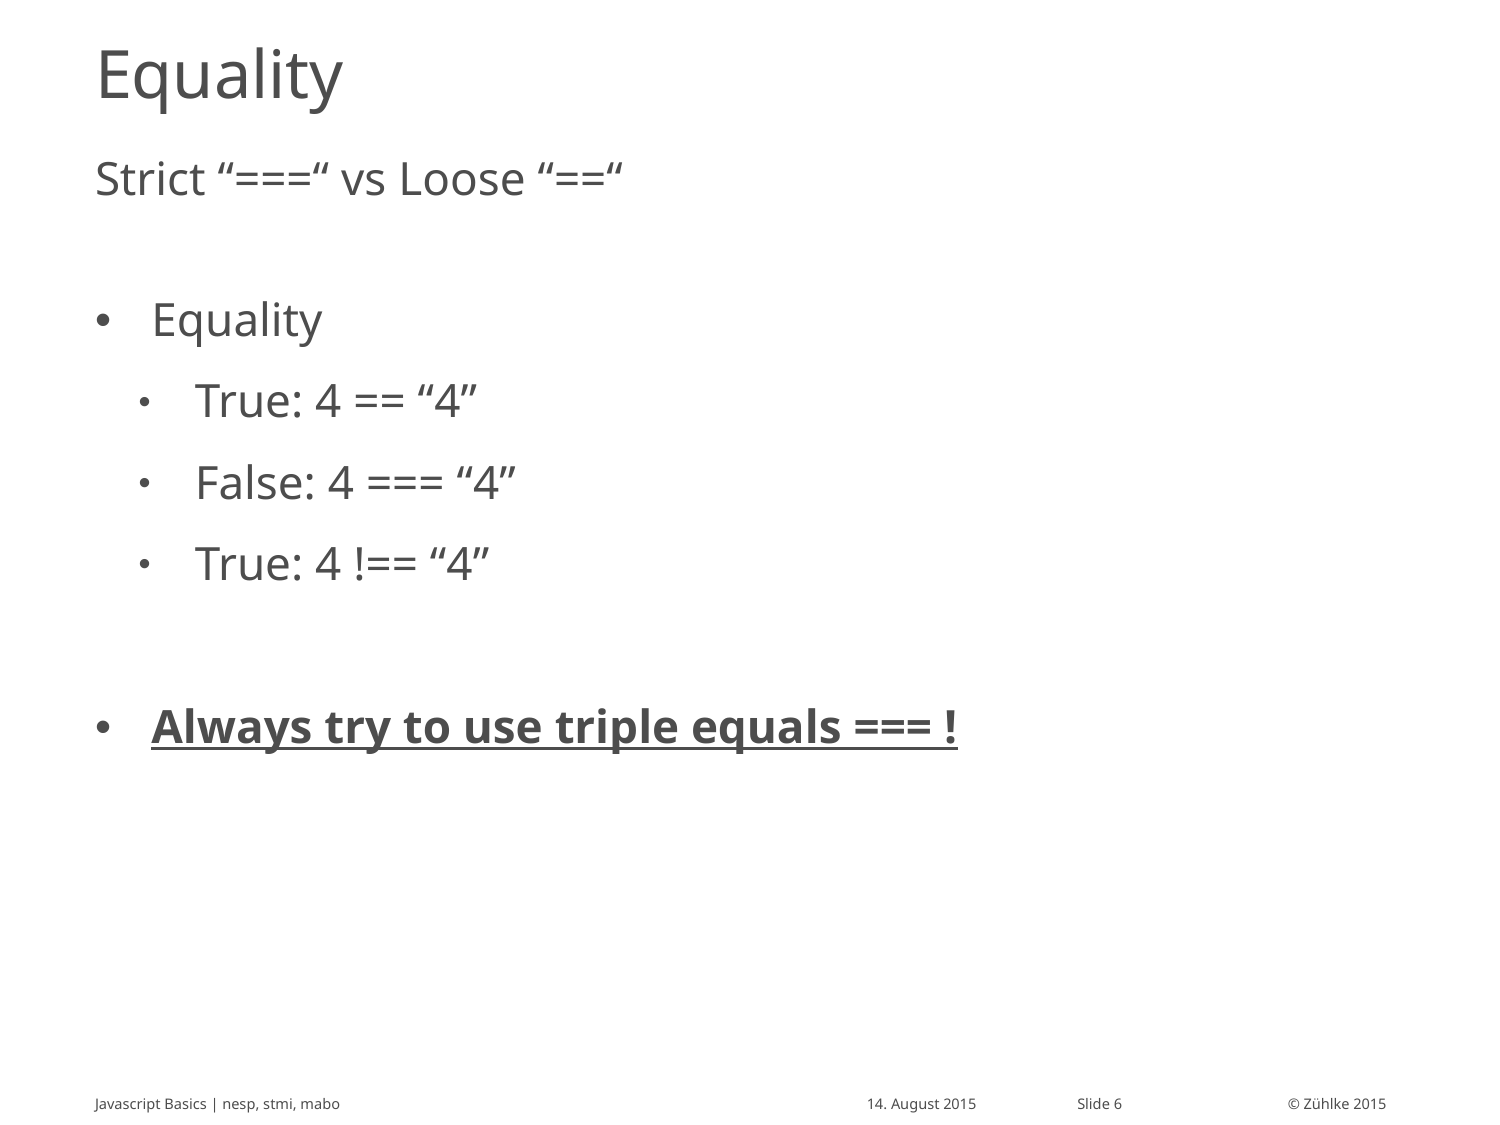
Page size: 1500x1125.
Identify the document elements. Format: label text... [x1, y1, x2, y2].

list Equality True: 4 == “4” False: 4 === “4” True: 4 !== “4” Always try to use triple equals === ! [95, 293, 1475, 1078]
title Equality [95, 36, 1475, 152]
slide_number Slide 6 [1077, 1094, 1265, 1113]
list Strict “===“ vs Loose “==“ [95, 152, 1475, 259]
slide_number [866, 1094, 1054, 1113]
footer Javascript Basics | nesp, stmi, mabo [95, 1094, 844, 1113]
